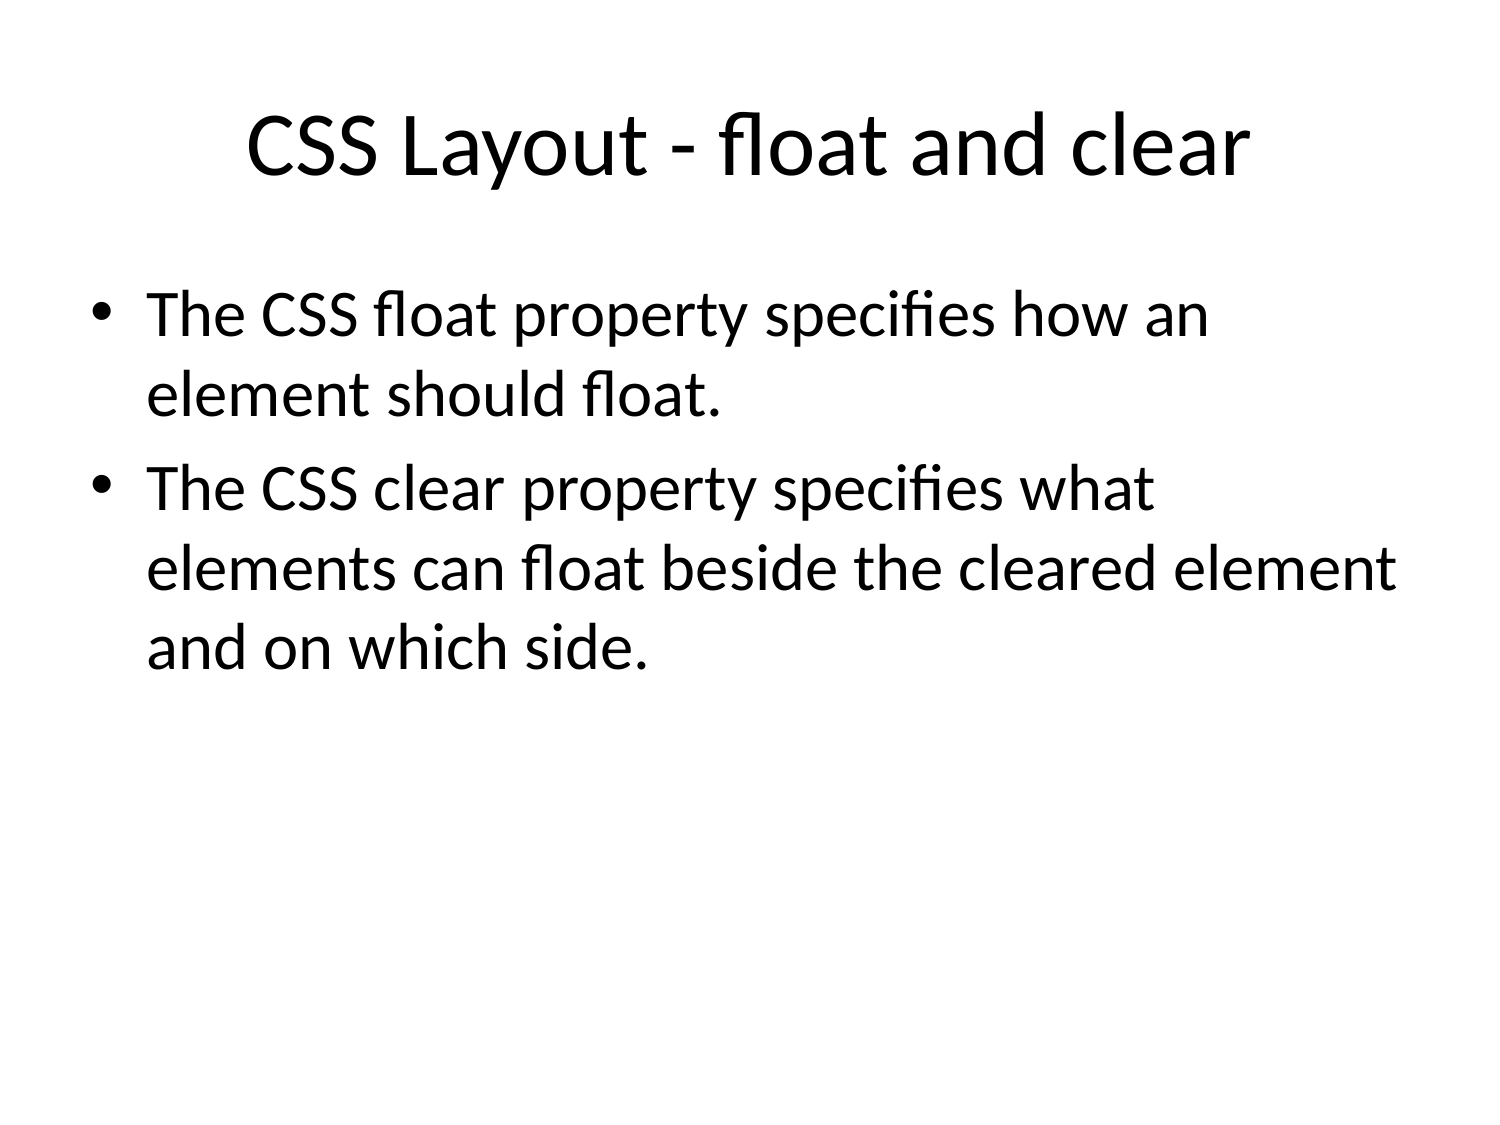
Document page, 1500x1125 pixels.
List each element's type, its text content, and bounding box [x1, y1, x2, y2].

title CSS Layout - float and clear [75, 45, 1425, 233]
list The CSS float property specifies how an element should float. The CSS clear property specifies what elements can float beside the cleared element and on which side. [75, 262, 1425, 1005]
